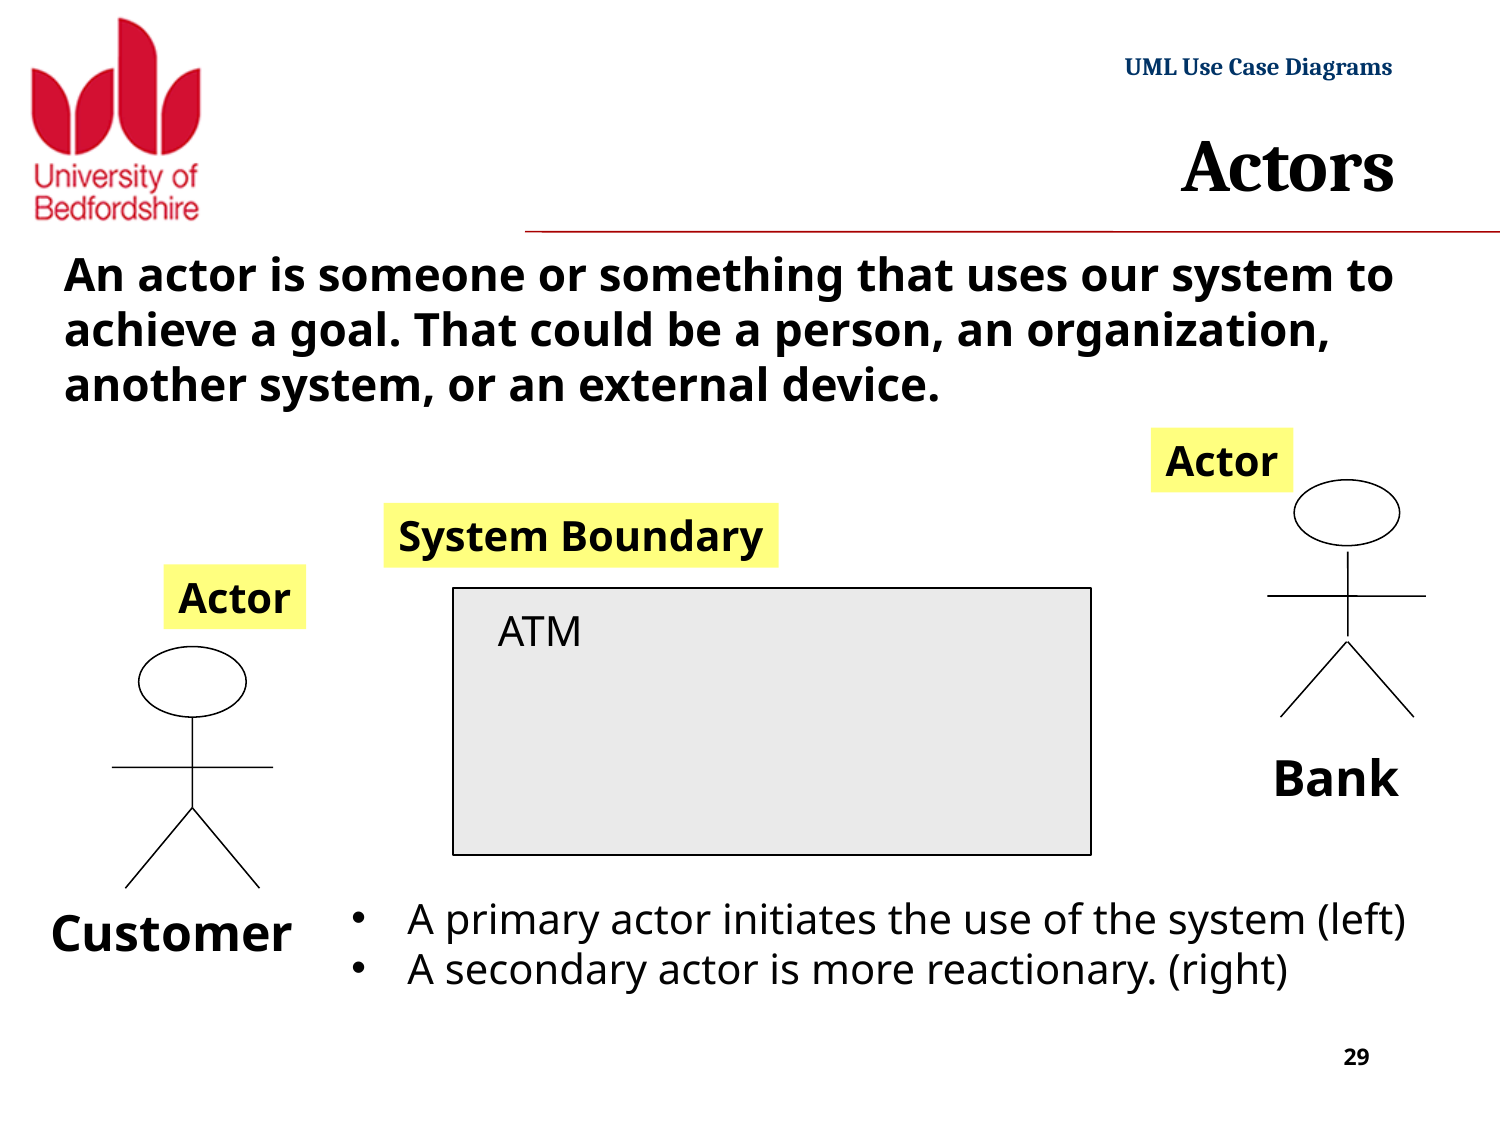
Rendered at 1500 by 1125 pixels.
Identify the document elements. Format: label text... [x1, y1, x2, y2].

text_box A primary actor initiates the use of the system (left) A secondary actor is more reactionary. (right) [336, 885, 1475, 1051]
text_box [138, 646, 247, 718]
text_box Customer [35, 893, 309, 969]
text_box Actor [1150, 427, 1294, 493]
text_box Bank [1257, 738, 1415, 814]
text_box An actor is someone or something that uses our system to achieve a goal. That could be a person, an organization, another system, or an external device. [49, 238, 1500, 419]
text_box Actor [163, 564, 307, 630]
picture [0, 0, 237, 236]
text_box ATM [483, 597, 598, 663]
text_box [452, 588, 1091, 855]
title Actors [261, 105, 1411, 218]
text_box [1294, 479, 1400, 546]
text_box System Boundary [383, 502, 779, 568]
